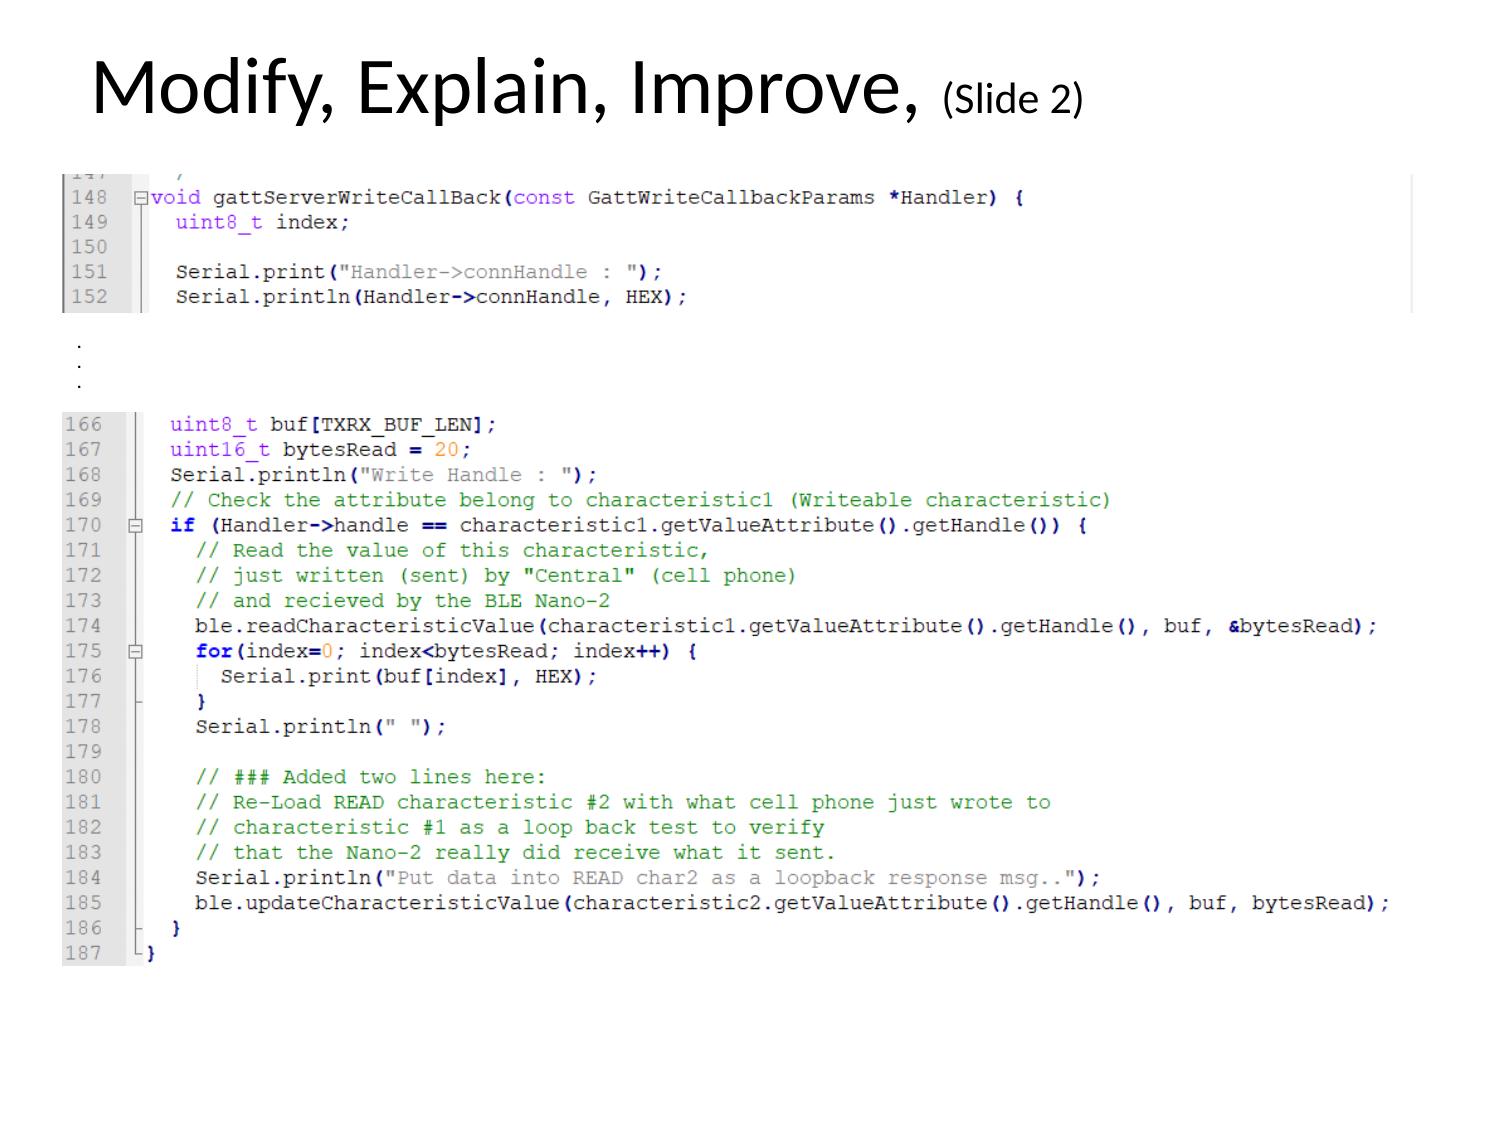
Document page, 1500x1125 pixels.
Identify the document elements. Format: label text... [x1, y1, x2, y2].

title Modify, Explain, Improve, (Slide 2) [75, 24, 1425, 138]
picture [62, 412, 1411, 966]
text_box . . . [62, 324, 125, 400]
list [62, 174, 1413, 313]
